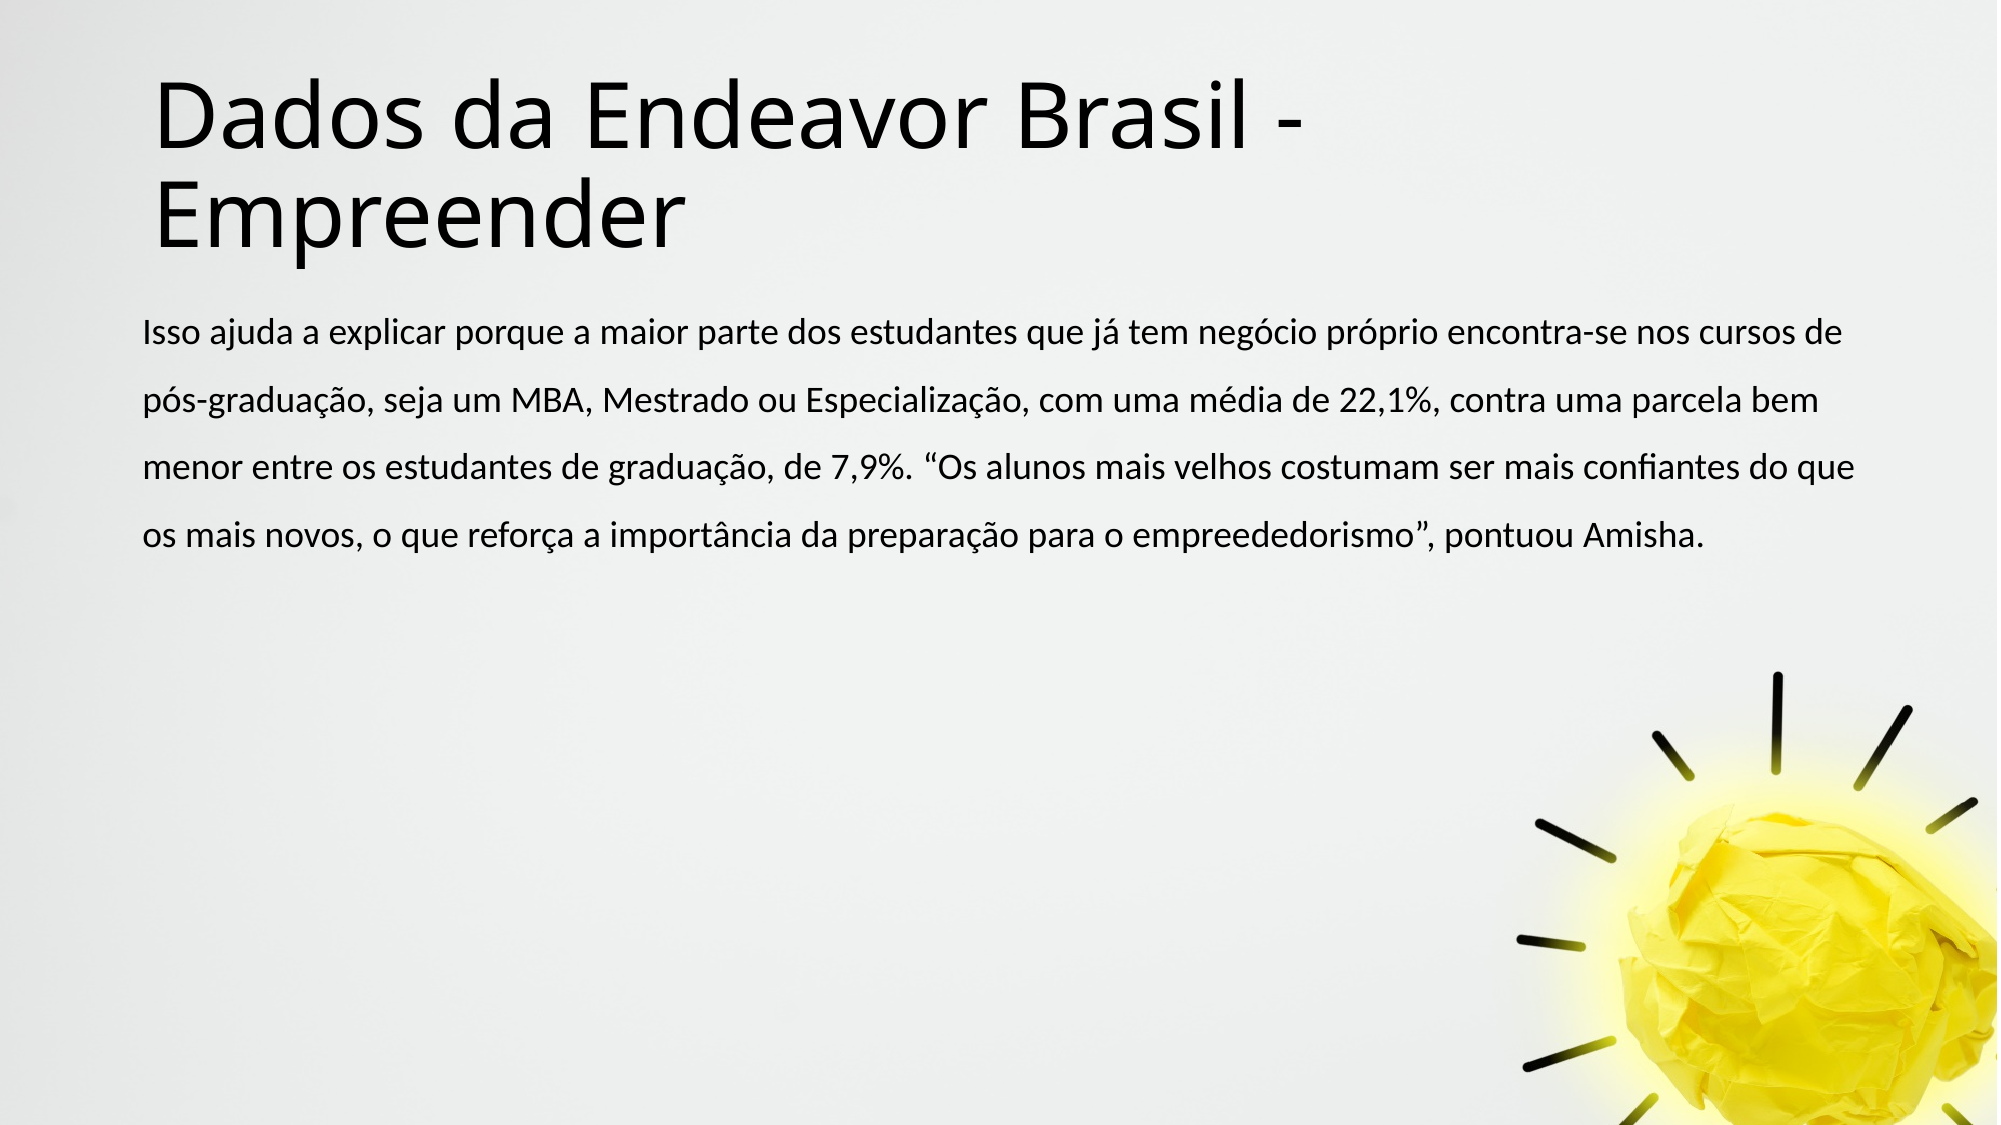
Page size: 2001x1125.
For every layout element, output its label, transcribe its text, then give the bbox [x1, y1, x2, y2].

title Dados da Endeavor Brasil - Empreender [137, 59, 1863, 277]
picture [0, 0, 1997, 1125]
text_box Isso ajuda a explicar porque a maior parte dos estudantes que já tem negócio próprio encontra-se nos cursos de pós-graduação, seja um MBA, Mestrado ou Especialização, com uma média de 22,1%, contra uma parcela bem menor entre os estudantes de graduação, de 7,9%. “Os alunos mais velhos costumam ser mais confiantes do que os mais novos, o que reforça a importância da preparação para o empreededorismo”, pontuou Amisha. [127, 277, 1873, 563]
